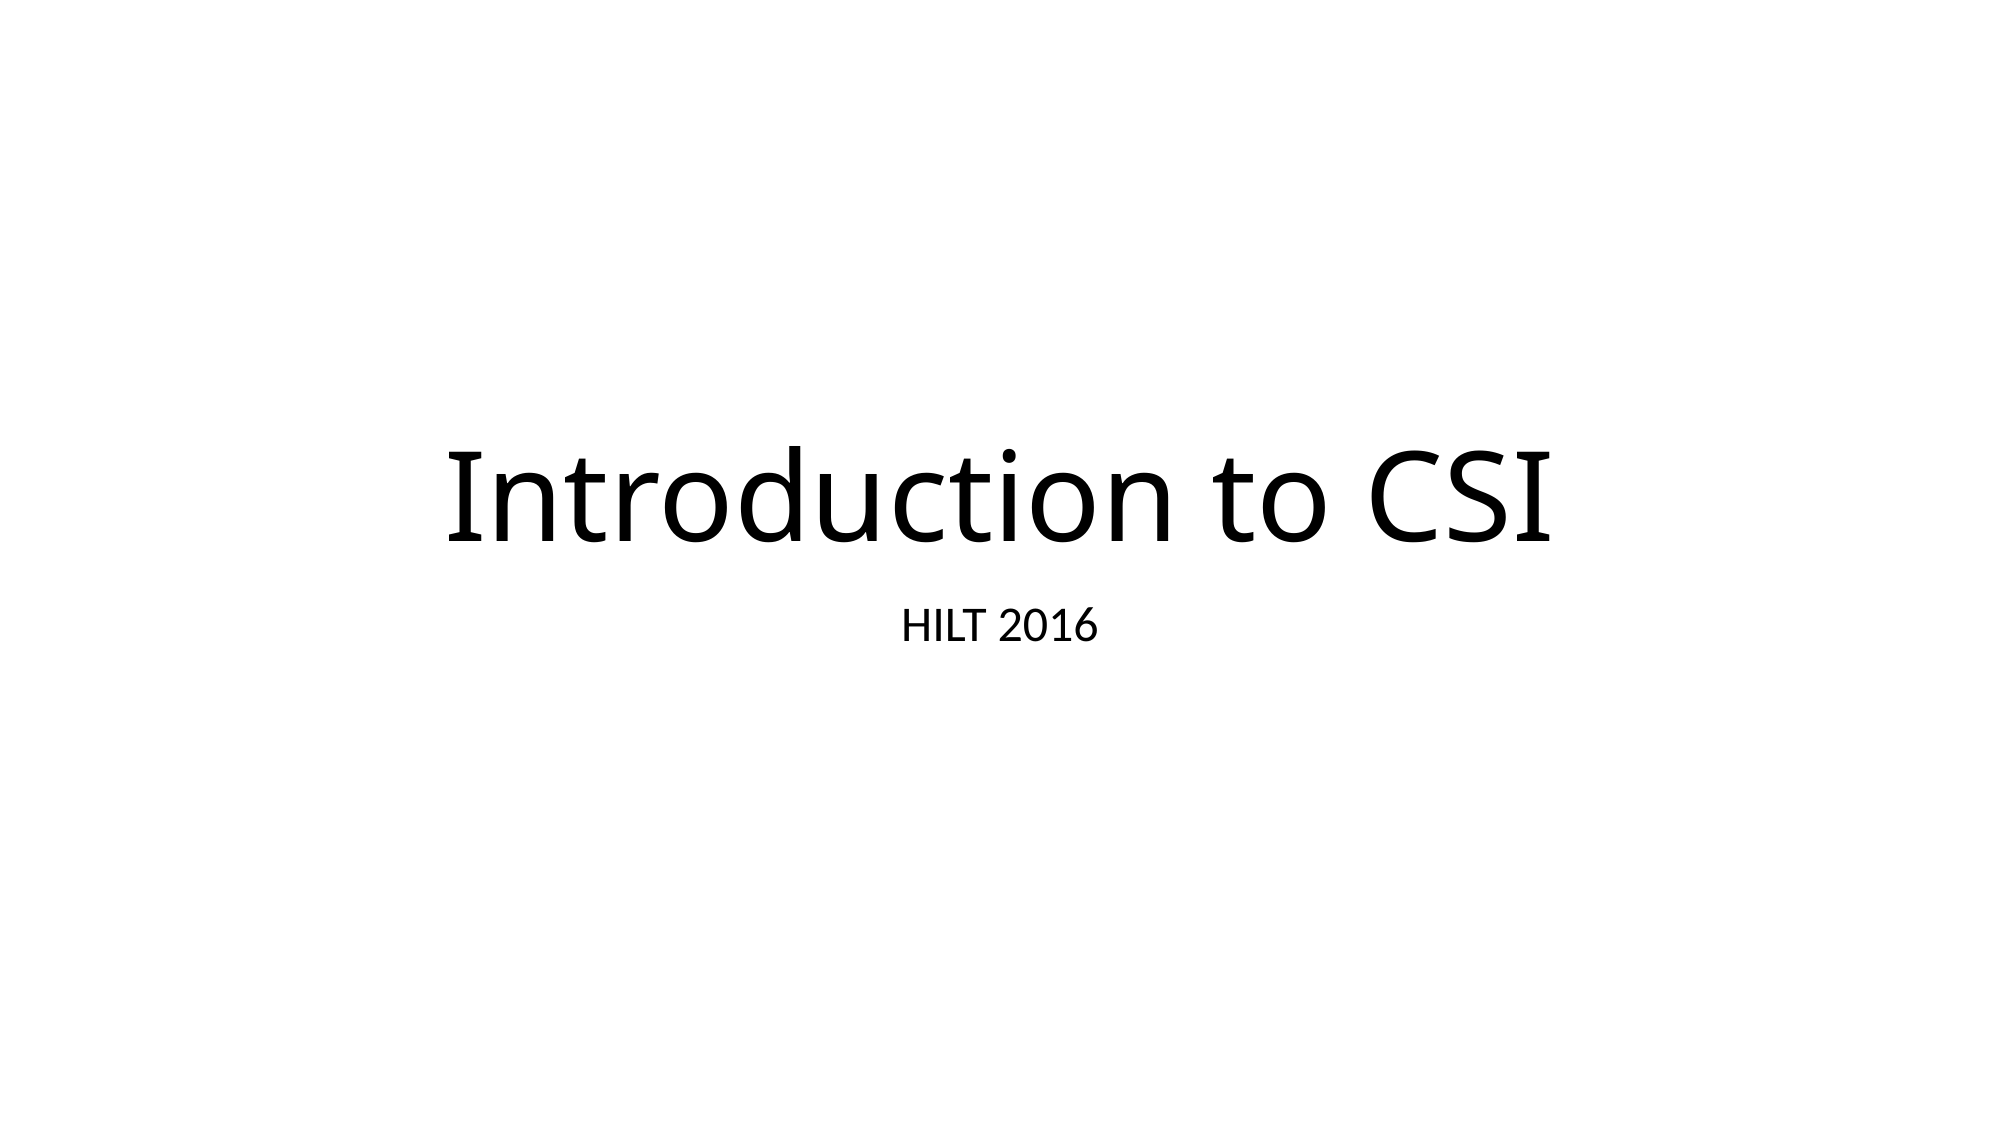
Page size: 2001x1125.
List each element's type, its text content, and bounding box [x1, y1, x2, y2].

title Introduction to CSI [249, 184, 1750, 576]
subtitle HILT 2016 [249, 590, 1750, 863]
